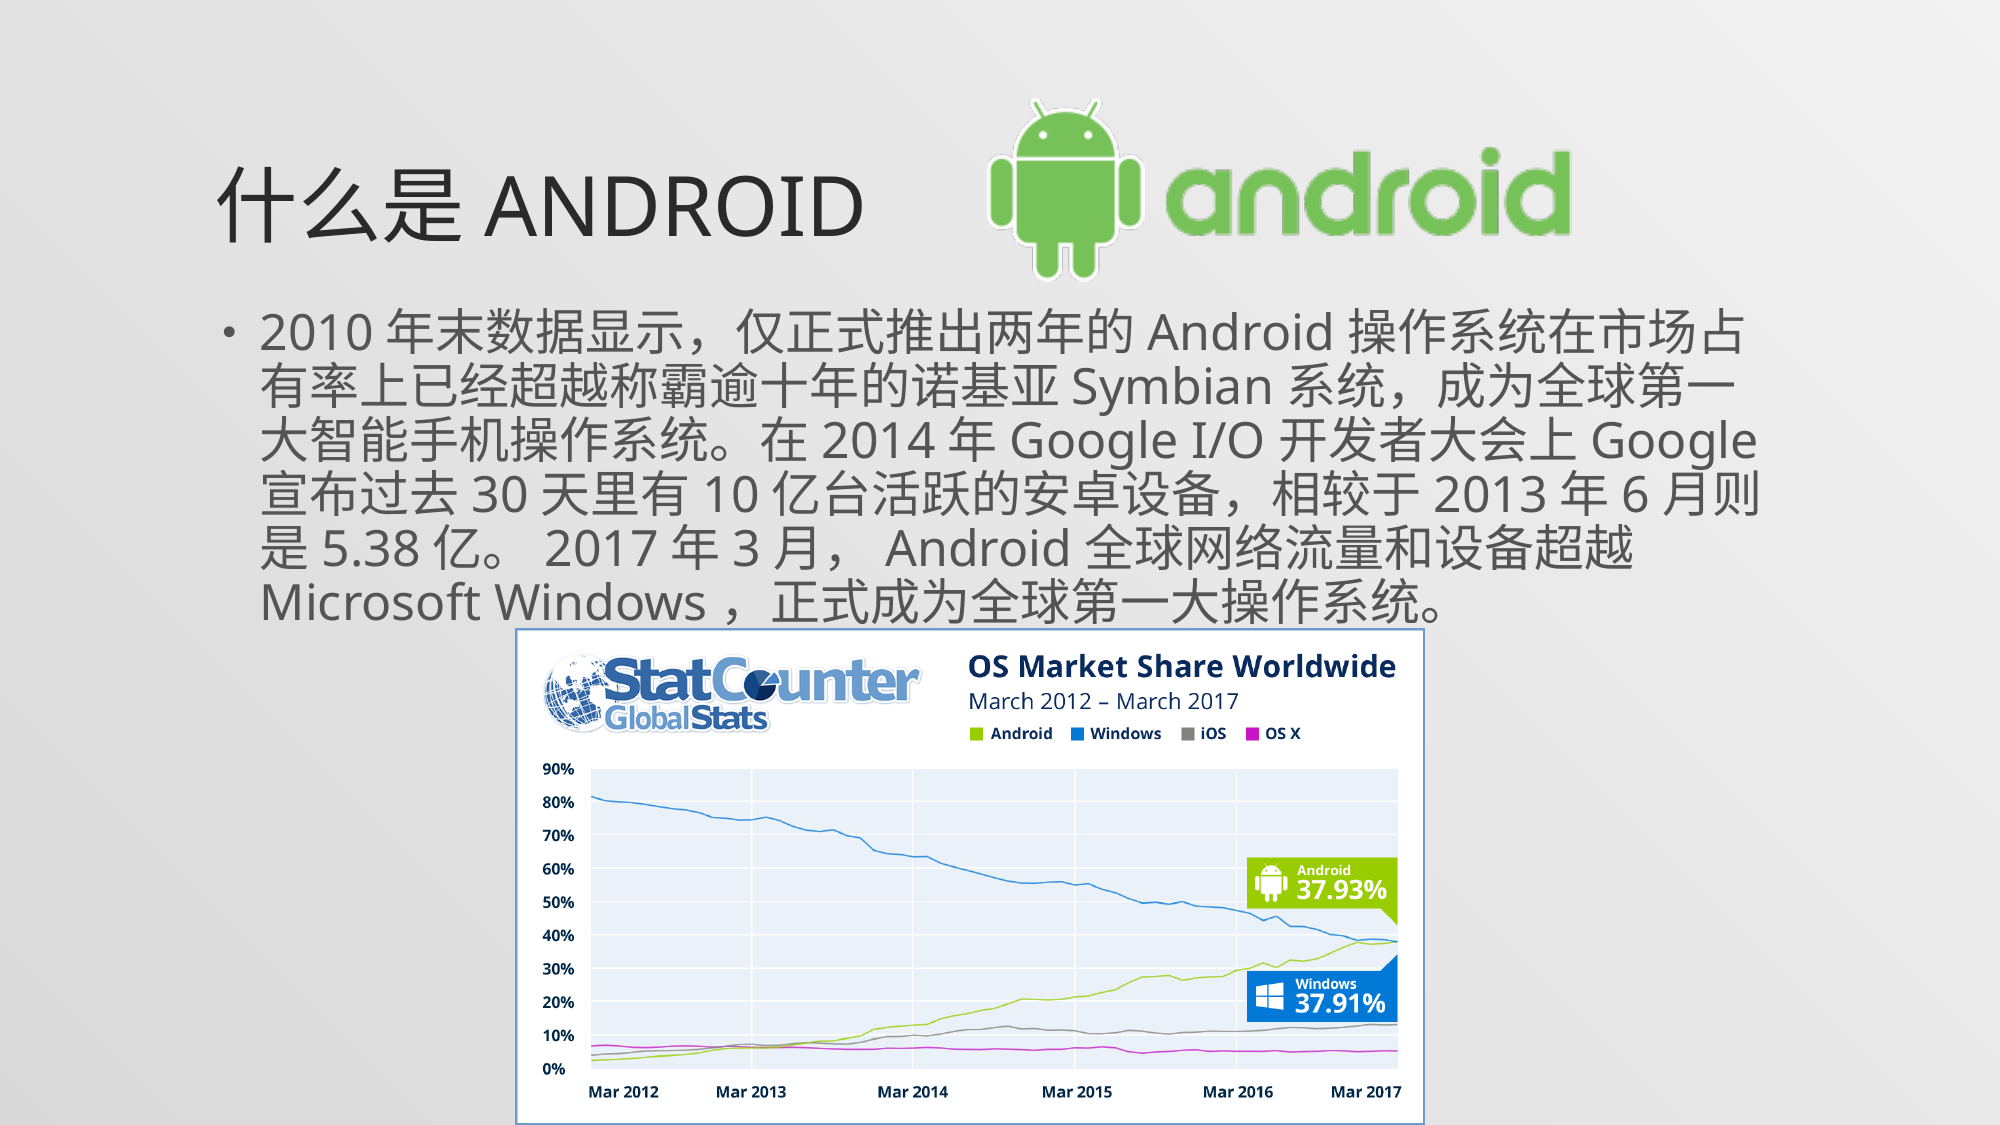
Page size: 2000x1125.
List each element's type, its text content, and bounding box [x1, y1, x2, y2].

list 2010年末数据显示，仅正式推出两年的Android操作系统在市场占有率上已经超越称霸逾十年的诺基亚Symbian系统，成为全球第一大智能手机操作系统。在2014年Google I/O开发者大会上Google宣布过去30天里有10亿台活跃的安卓设备，相较于2013年6月则是5.38亿。2017年3月，Android全球网络流量和设备超越Microsoft Windows，正式成为全球第一大操作系统。 [199, 299, 1800, 1013]
picture [987, 98, 1145, 282]
picture [515, 628, 1426, 1125]
picture [1164, 145, 1572, 238]
title 什么是Android [199, 45, 1800, 263]
